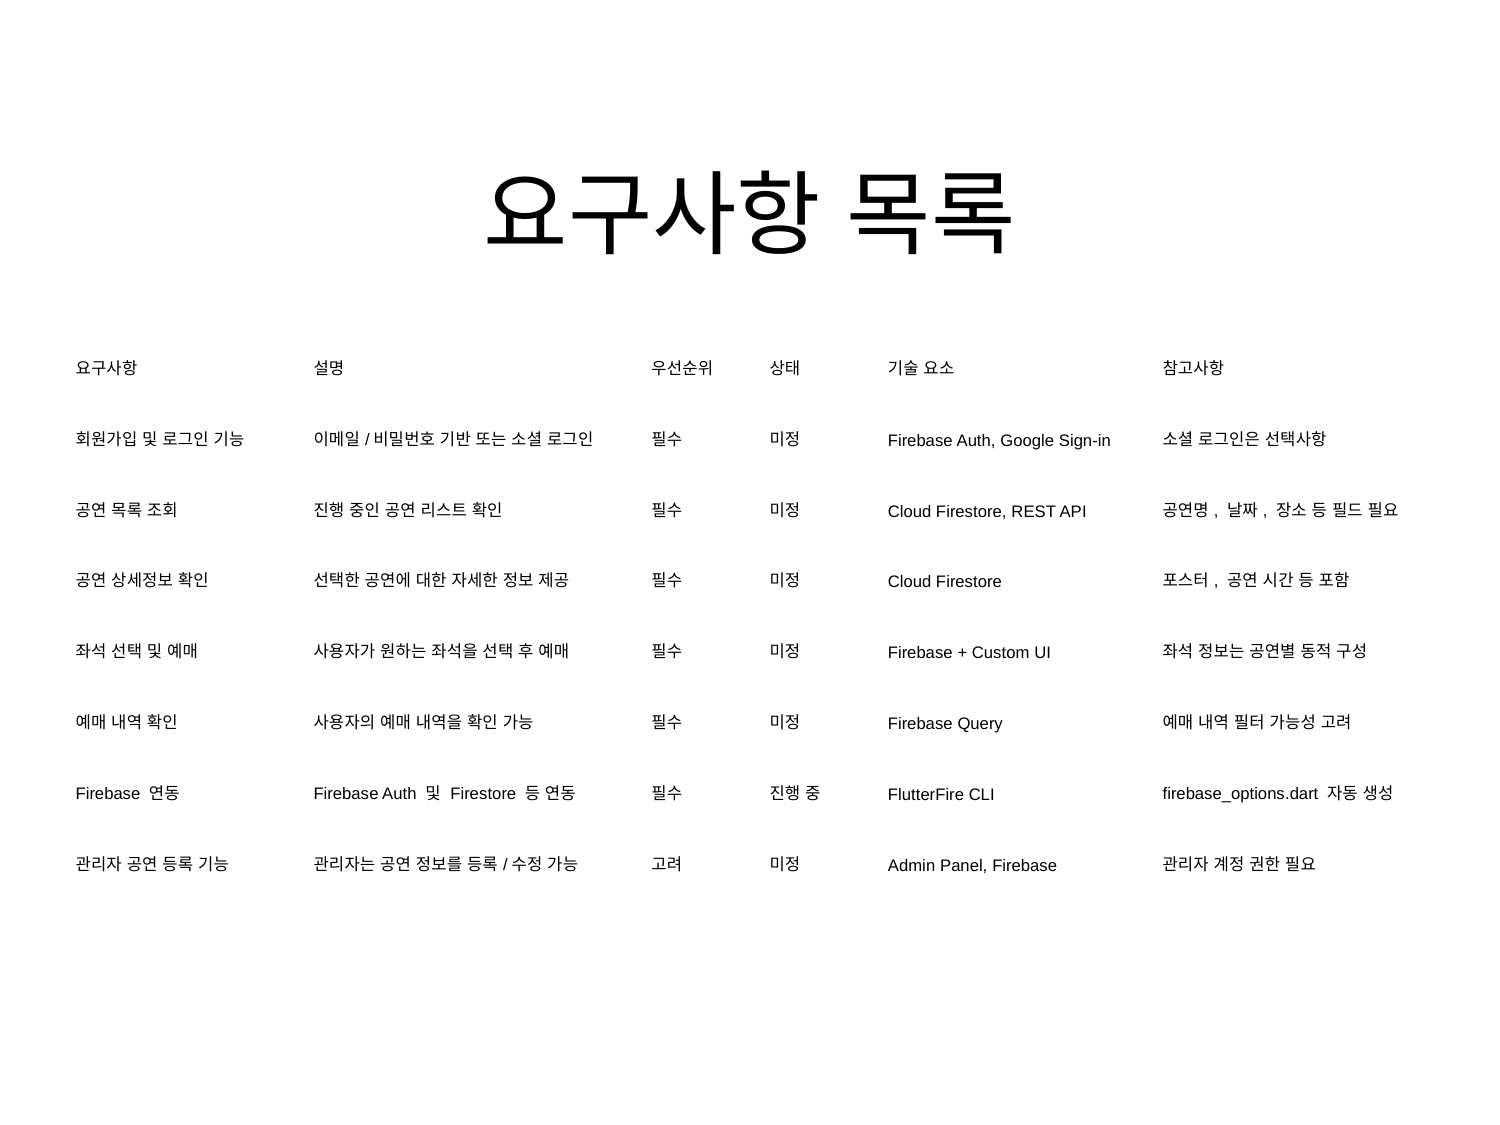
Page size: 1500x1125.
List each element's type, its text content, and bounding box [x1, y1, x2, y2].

table_header 상태 [769, 308, 887, 379]
table_cell 진행 중 [769, 733, 887, 804]
table_cell 미정 [769, 379, 887, 450]
table_cell 필수 [651, 450, 769, 521]
table_cell 고려 [651, 804, 769, 875]
table_cell 사용자가 원하는 좌석을 선택 후 예매 [313, 592, 651, 662]
table_cell 사용자의 예매 내역을 확인 가능 [313, 662, 651, 733]
table_cell 포스터, 공연 시간 등 포함 [1162, 521, 1425, 592]
table_cell 공연 목록 조회 [75, 450, 313, 521]
table_cell 필수 [651, 733, 769, 804]
table_cell 소셜 로그인은 선택사항 [1162, 379, 1425, 450]
table_cell Admin Panel, Firebase [887, 804, 1162, 875]
table_header 참고사항 [1162, 308, 1425, 379]
table_cell 필수 [651, 379, 769, 450]
table_cell Firebase Query [887, 662, 1162, 733]
table_cell 진행 중인 공연 리스트 확인 [313, 450, 651, 521]
table_cell 이메일/비밀번호 기반 또는 소셜 로그인 [313, 379, 651, 450]
table_cell FlutterFire CLI [887, 733, 1162, 804]
table_cell 미정 [769, 450, 887, 521]
table_cell 필수 [651, 521, 769, 592]
table_cell 회원가입 및 로그인 기능 [75, 379, 313, 450]
table_cell 미정 [769, 521, 887, 592]
table_header 기술 요소 [887, 308, 1162, 379]
table_cell Cloud Firestore [887, 521, 1162, 592]
table_cell 관리자는 공연 정보를 등록/수정 가능 [313, 804, 651, 875]
table_cell 관리자 공연 등록 기능 [75, 804, 313, 875]
table_cell firebase_options.dart 자동 생성 [1162, 733, 1425, 804]
table_cell Firebase 연동 [75, 733, 313, 804]
table_cell 예매 내역 필터 가능성 고려 [1162, 662, 1425, 733]
table_cell 미정 [769, 592, 887, 662]
table_cell 미정 [769, 662, 887, 733]
table_cell 미정 [769, 804, 887, 875]
table_cell 예매 내역 확인 [75, 662, 313, 733]
table_cell 공연명, 날짜, 장소 등 필드 필요 [1162, 450, 1425, 521]
text_box 요구사항 목록 [468, 148, 1032, 273]
table_cell Firebase + Custom UI [887, 592, 1162, 662]
table_cell Firebase Auth, Google Sign-in [887, 379, 1162, 450]
table_cell 좌석 선택 및 예매 [75, 592, 313, 662]
table_cell Cloud Firestore, REST API [887, 450, 1162, 521]
table_header 요구사항 [75, 308, 313, 379]
table_cell Firebase Auth 및 Firestore 등 연동 [313, 733, 651, 804]
table_cell 공연 상세정보 확인 [75, 521, 313, 592]
table_cell 좌석 정보는 공연별 동적 구성 [1162, 592, 1425, 662]
table_cell 선택한 공연에 대한 자세한 정보 제공 [313, 521, 651, 592]
table_cell 필수 [651, 592, 769, 662]
table_header 설명 [313, 308, 651, 379]
table_cell 관리자 계정 권한 필요 [1162, 804, 1425, 875]
table_cell 필수 [651, 662, 769, 733]
table_header 우선순위 [651, 308, 769, 379]
